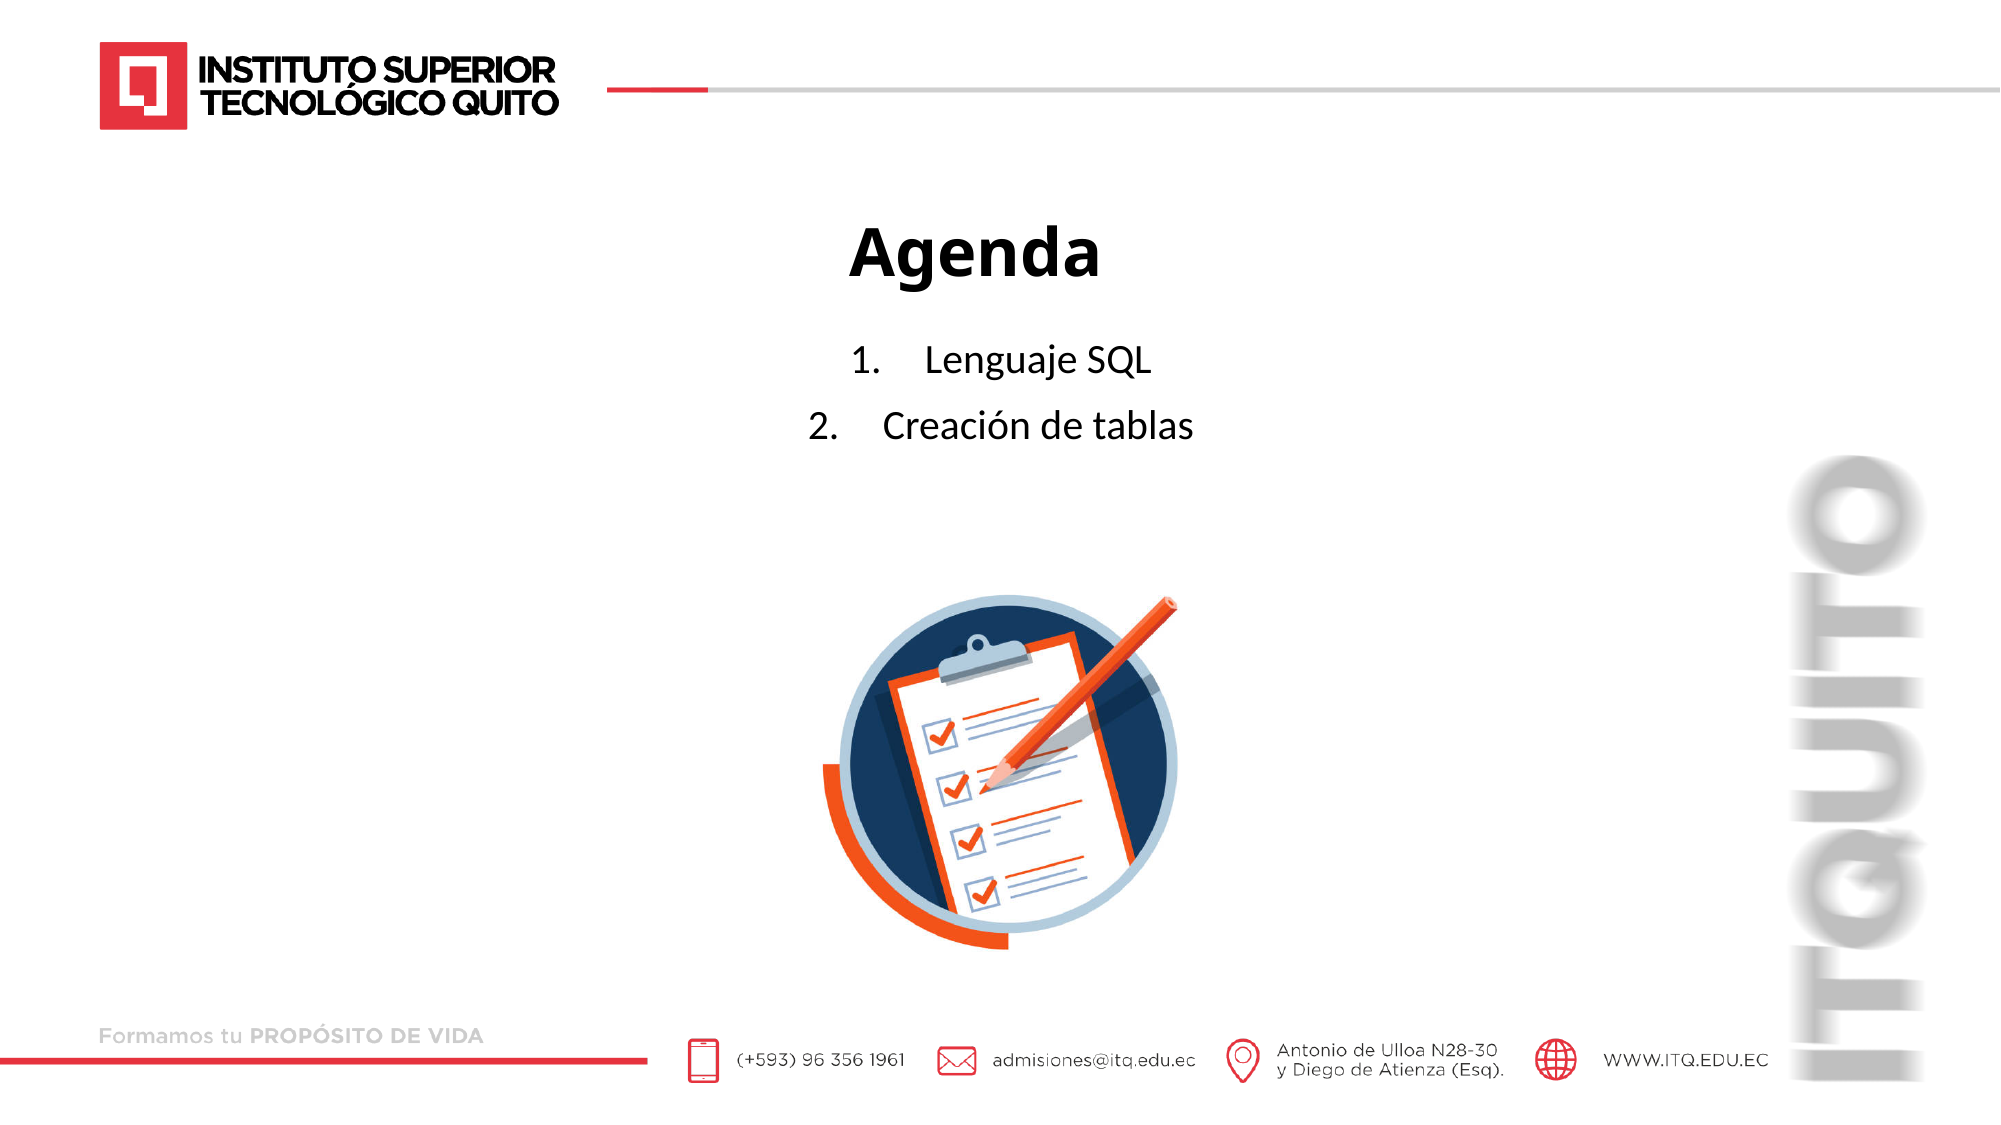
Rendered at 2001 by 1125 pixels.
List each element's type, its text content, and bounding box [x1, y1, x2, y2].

picture [0, 42, 2000, 1083]
title Agenda [56, 231, 1897, 280]
list Lenguaje SQL Creación de tablas [80, 330, 1922, 523]
